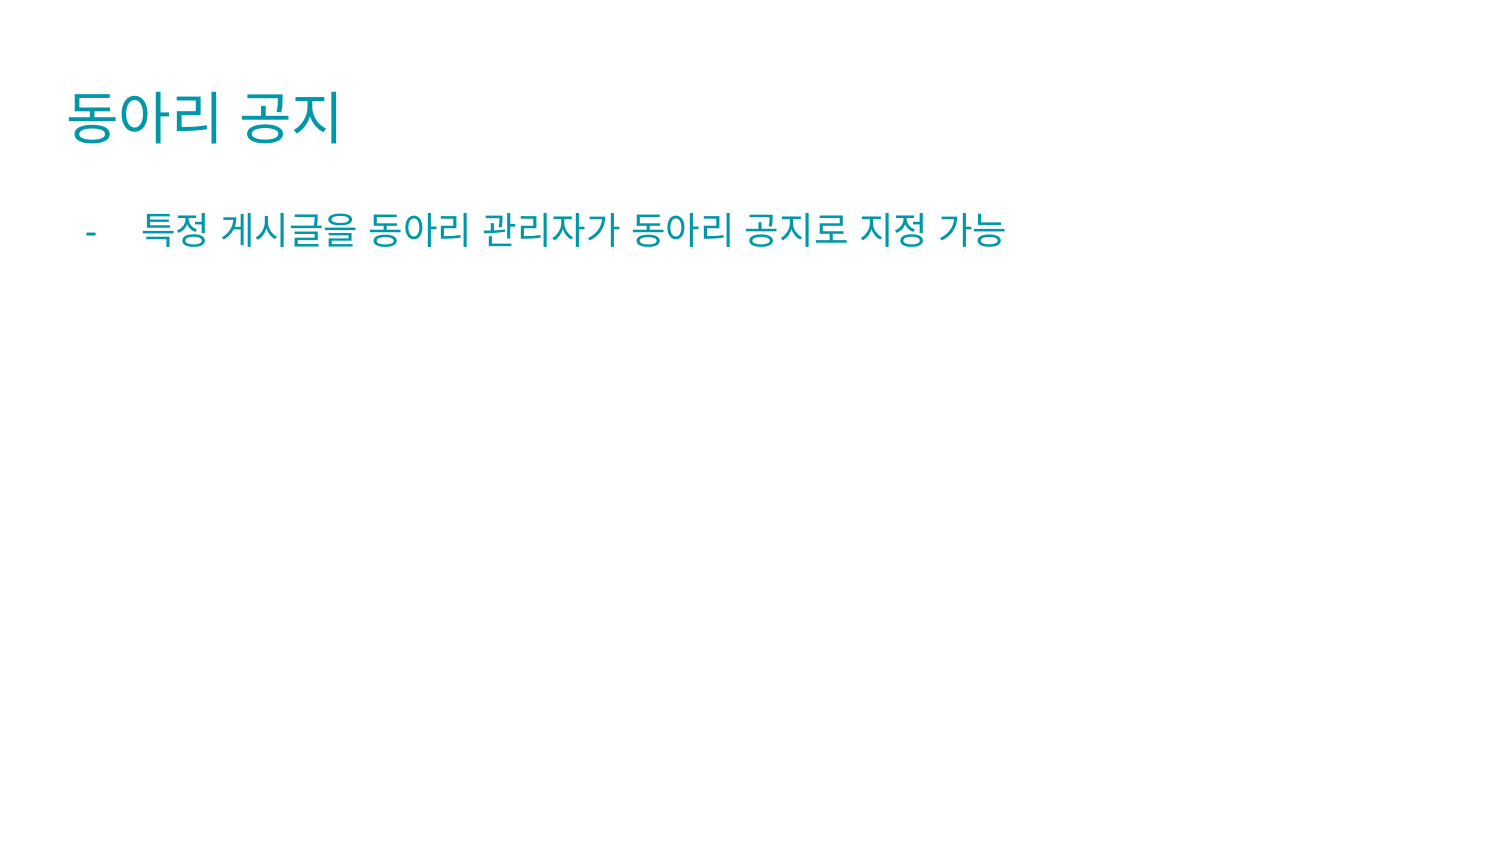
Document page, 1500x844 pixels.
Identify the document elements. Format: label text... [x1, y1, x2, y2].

title 동아리 공지 [51, 72, 1449, 167]
list 특정 게시글을 동아리 관리자가 동아리 공지로 지정 가능 [51, 189, 1449, 750]
